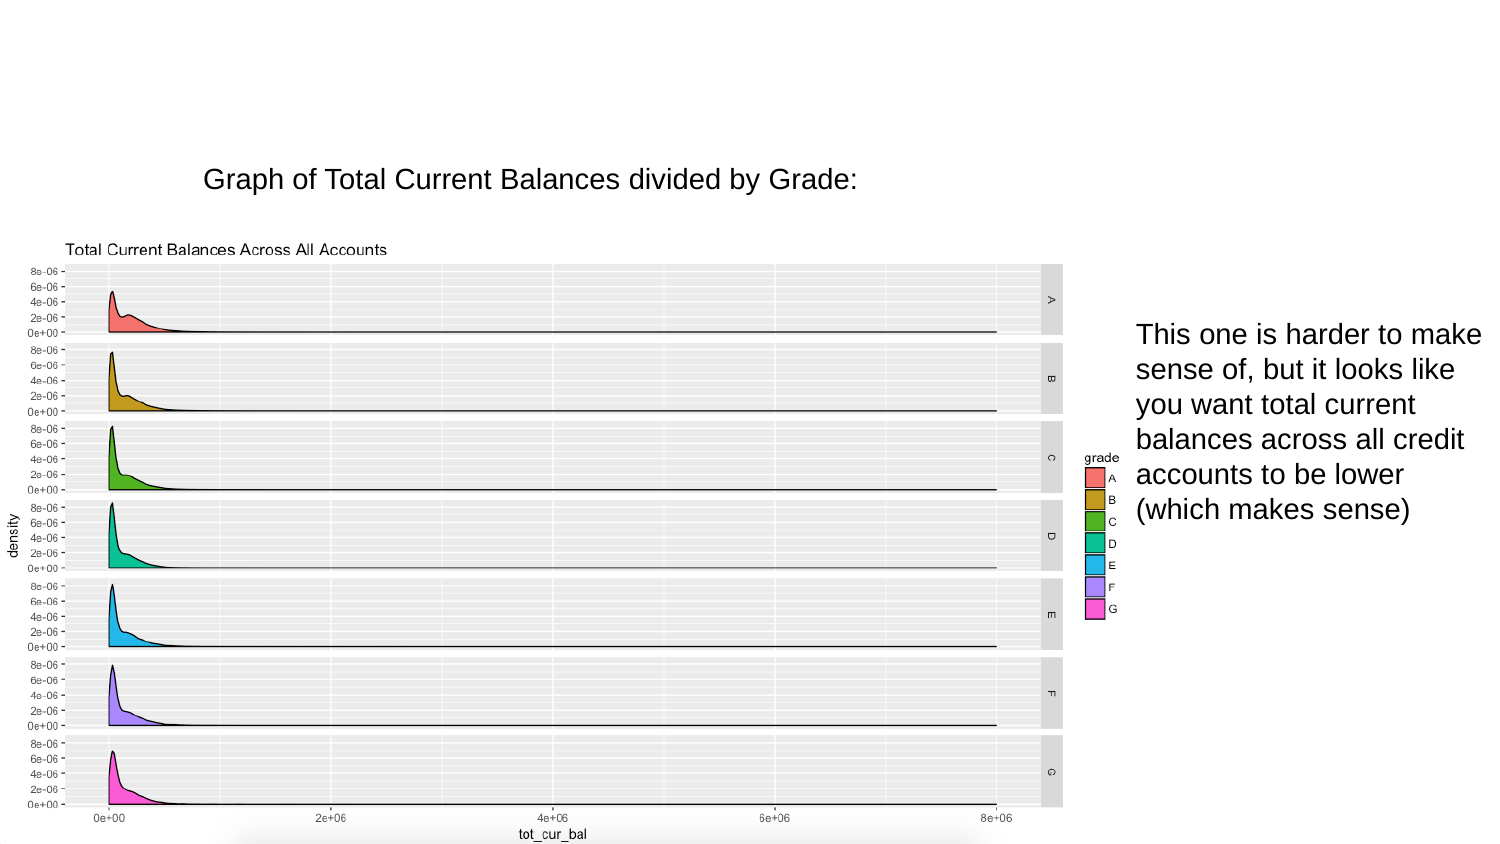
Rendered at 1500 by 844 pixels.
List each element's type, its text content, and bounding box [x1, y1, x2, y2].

text_box This one is harder to make sense of, but it looks like you want total current balances across all credit accounts to be lower (which makes sense) [1126, 307, 1498, 533]
text_box Graph of Total Current Balances divided by Grade: [188, 152, 875, 235]
picture [0, 236, 1123, 844]
